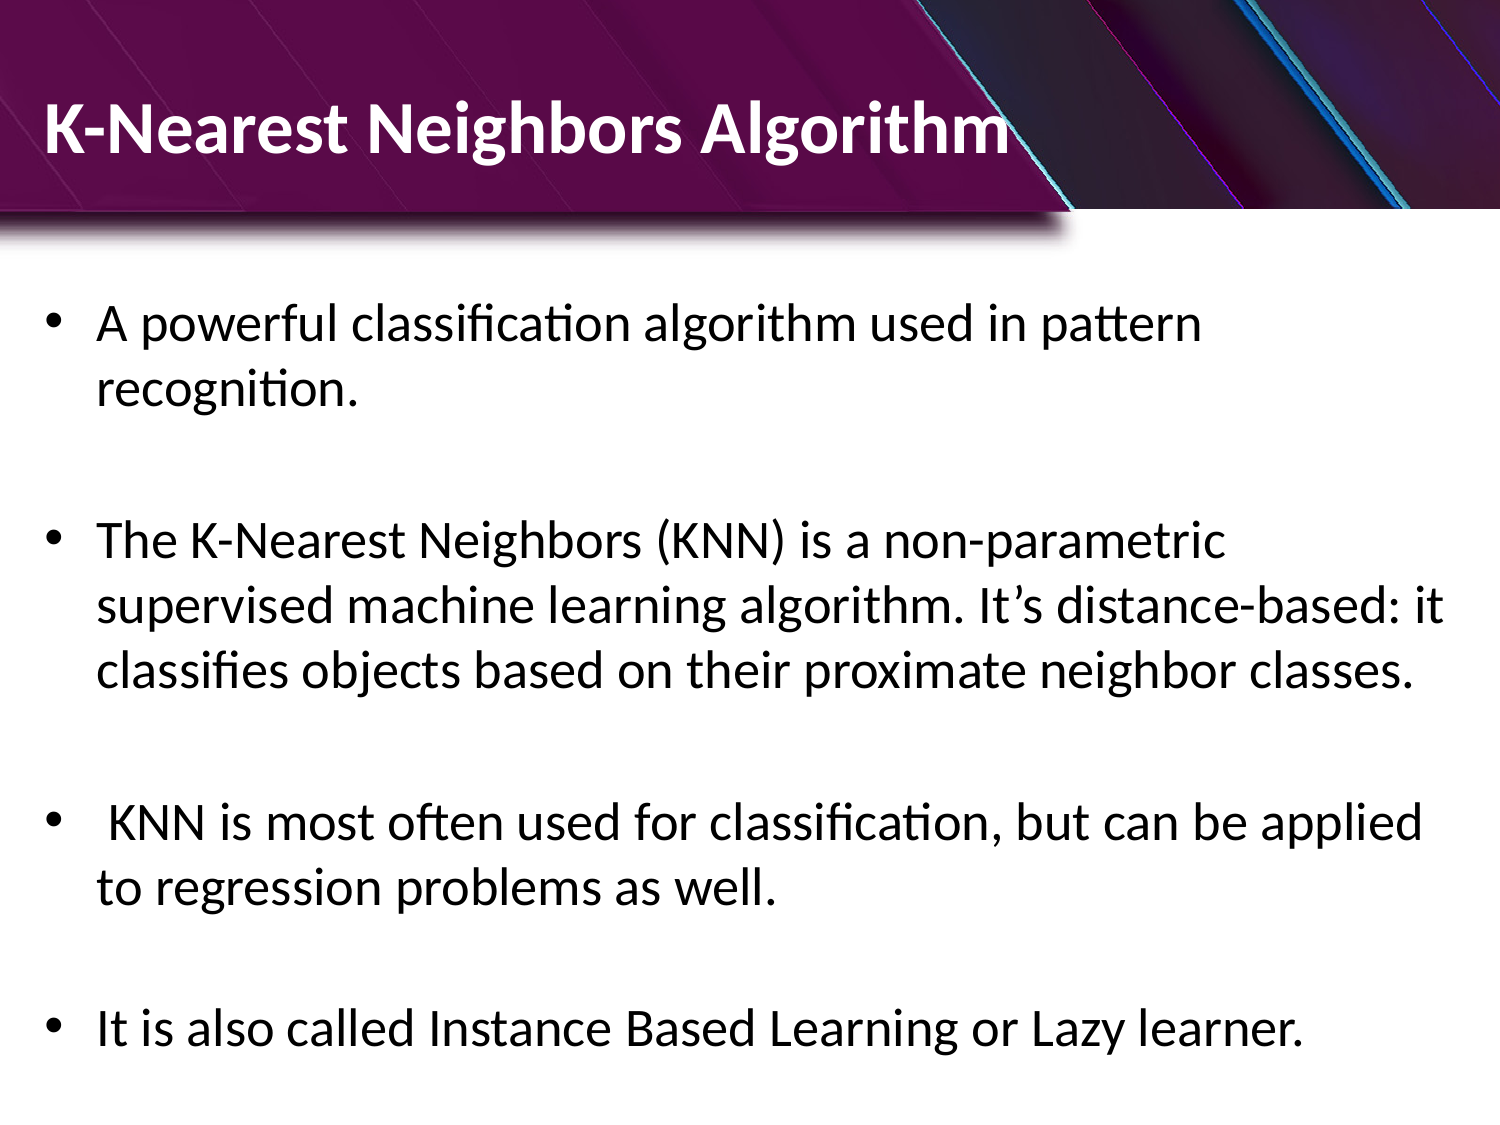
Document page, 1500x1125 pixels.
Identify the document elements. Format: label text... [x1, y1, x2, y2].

picture [0, 0, 1500, 1125]
title K-Nearest Neighbors Algorithm [29, 39, 1385, 207]
list A powerful classification algorithm used in pattern recognition. The K-Nearest Neighbors (KNN) is a non-parametric supervised machine learning algorithm. It’s distance-based: it classifies objects based on their proximate neighbor classes. KNN is most often used for classification, but can be applied to regression problems as well. It is also called Instance Based Learning or Lazy learner. [29, 279, 1485, 1069]
